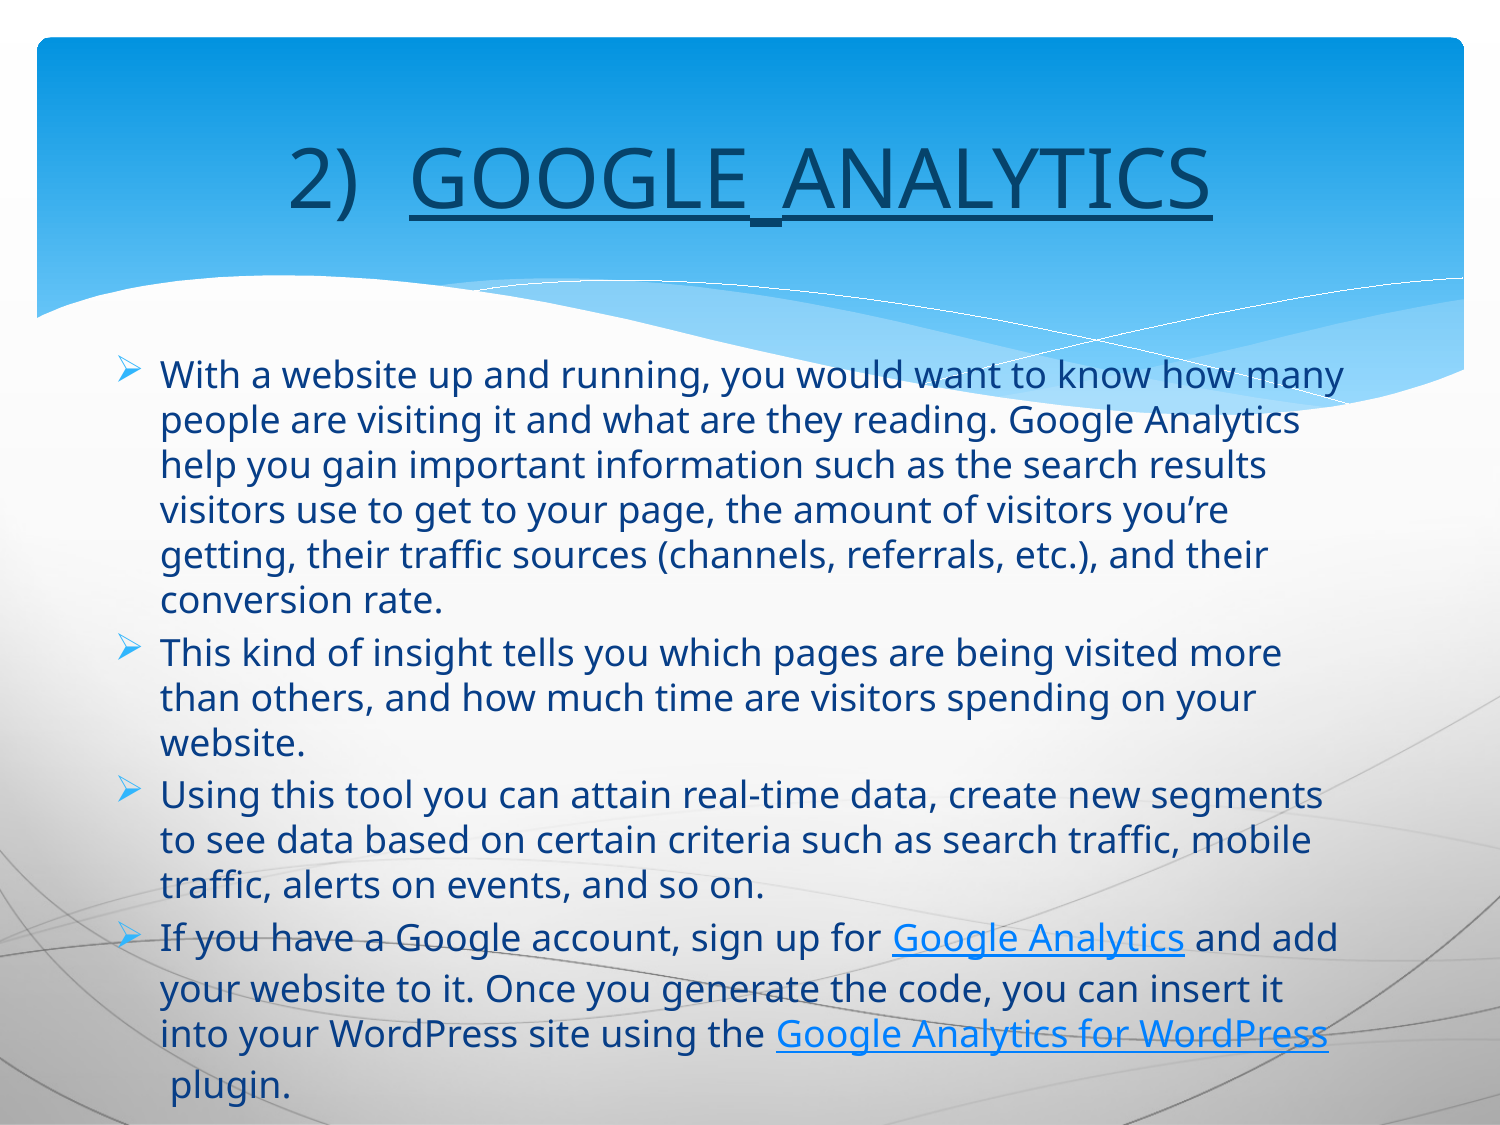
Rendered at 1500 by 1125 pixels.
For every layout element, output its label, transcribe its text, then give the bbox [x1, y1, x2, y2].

title Google Analytics [75, 55, 1425, 261]
list With a website up and running, you would want to know how many people are visiting it and what are they reading. Google Analytics help you gain important information such as the search results visitors use to get to your page, the amount of visitors you’re getting, their traffic sources (channels, referrals, etc.), and their conversion rate. This kind of insight tells you which pages are being visited more than others, and how much time are visitors spending on your website. Using this tool you can attain real-time data, create new segments to see data based on certain criteria such as search traffic, mobile traffic, alerts on events, and so on. If you have a Google account, sign up for Google Analytics and add your website to it. Once you generate the code, you can insert it into your WordPress site using the Google Analytics for WordPress plugin. [99, 487, 1375, 1075]
